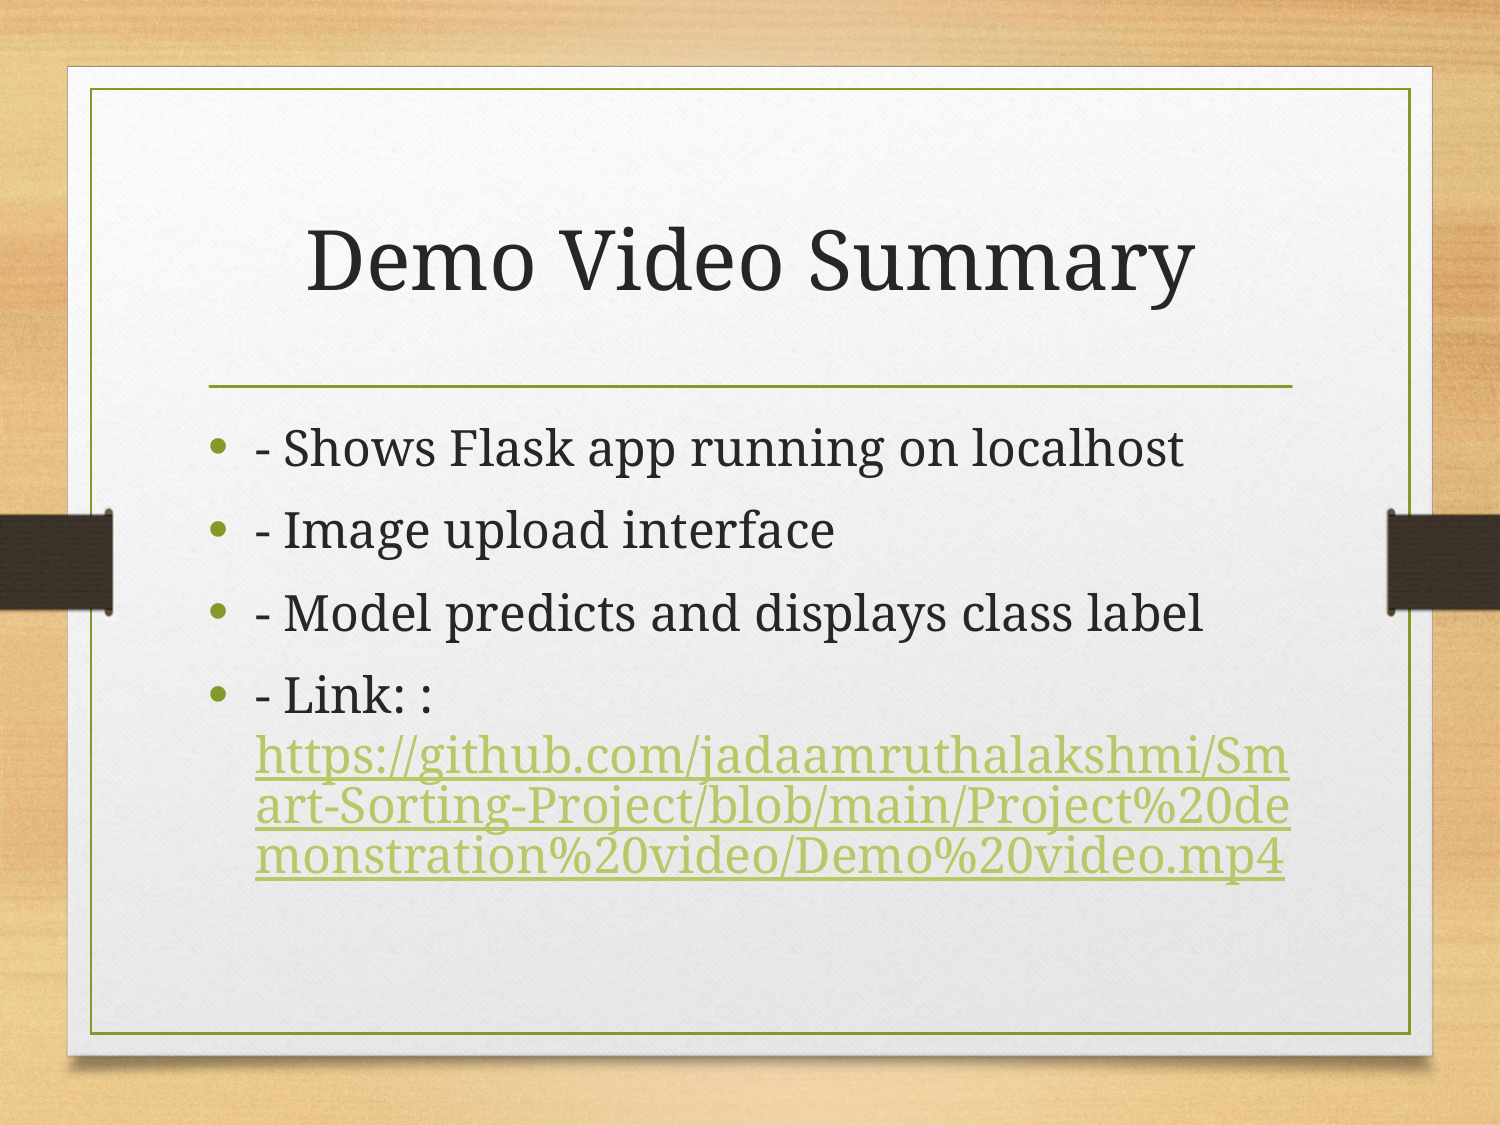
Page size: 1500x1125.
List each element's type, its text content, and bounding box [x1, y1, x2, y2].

list - Shows Flask app running on localhost - Image upload interface - Model predicts and displays class label - Link: : https://github.com/jadaamruthalakshmi/Smart-Sorting-Project/blob/main/Project%20demonstration%20video/Demo%20video.mp4 [193, 408, 1309, 974]
picture [0, 0, 1500, 1125]
title Demo Video Summary [193, 150, 1309, 365]
